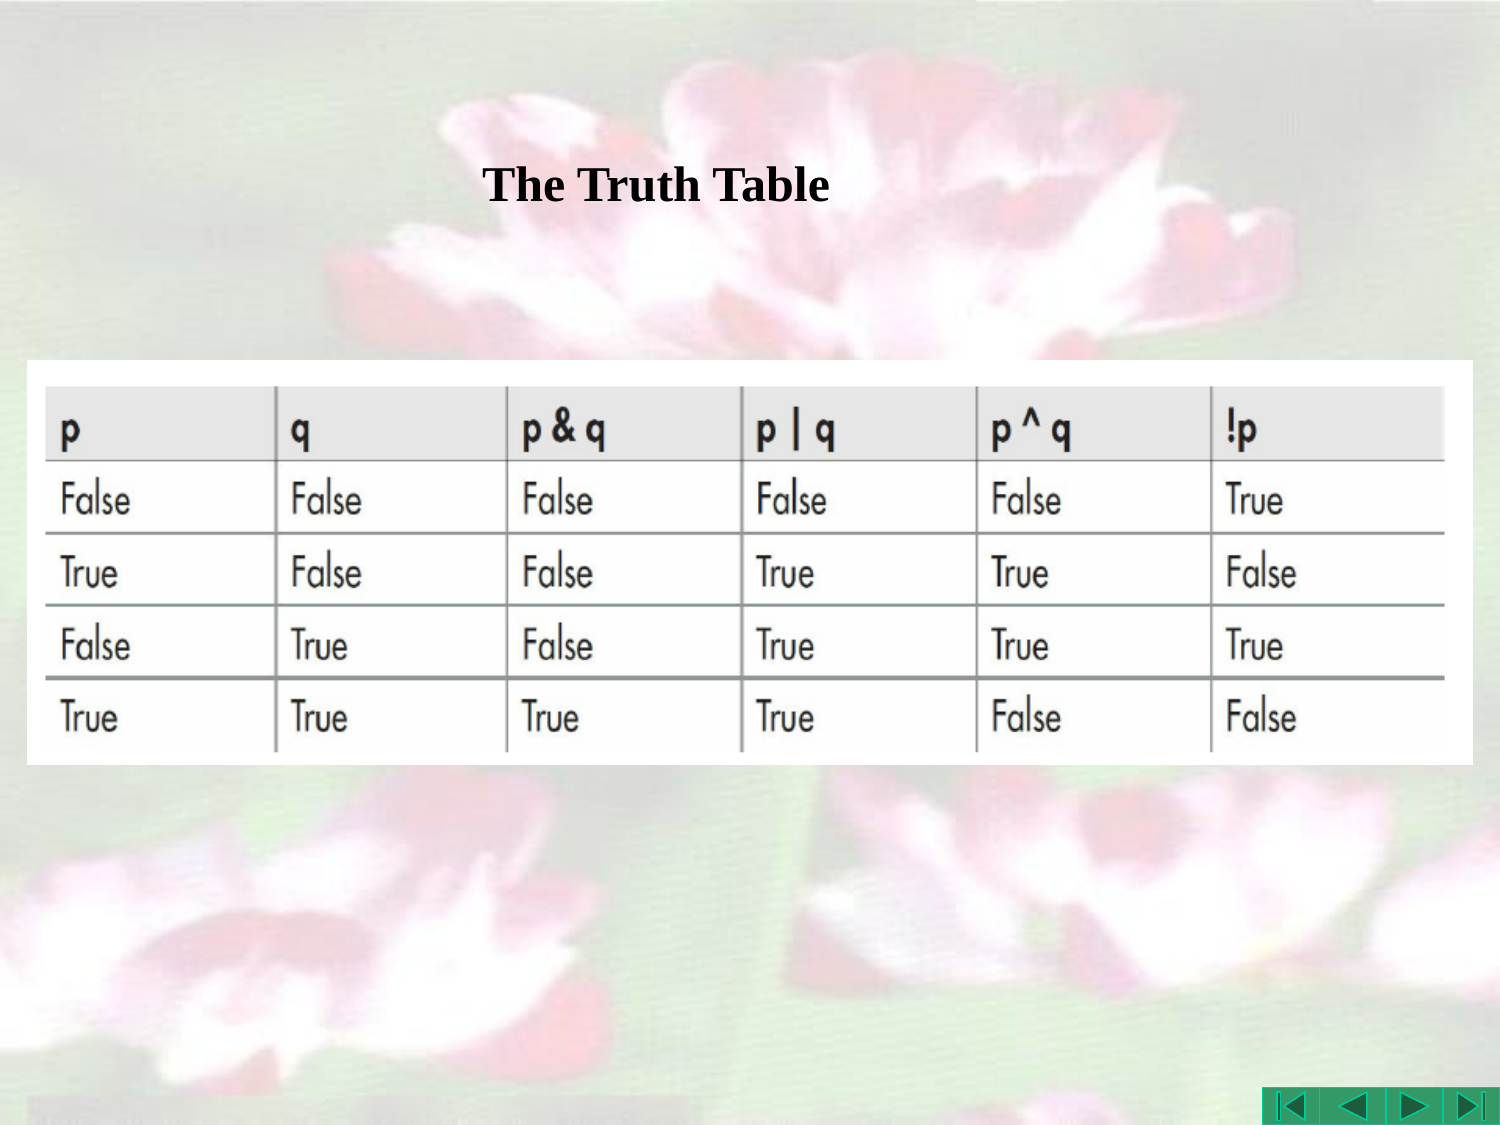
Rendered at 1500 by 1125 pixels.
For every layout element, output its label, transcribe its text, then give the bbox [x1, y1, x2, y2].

title The Truth Table [112, 125, 1200, 238]
picture [0, 0, 1500, 1125]
